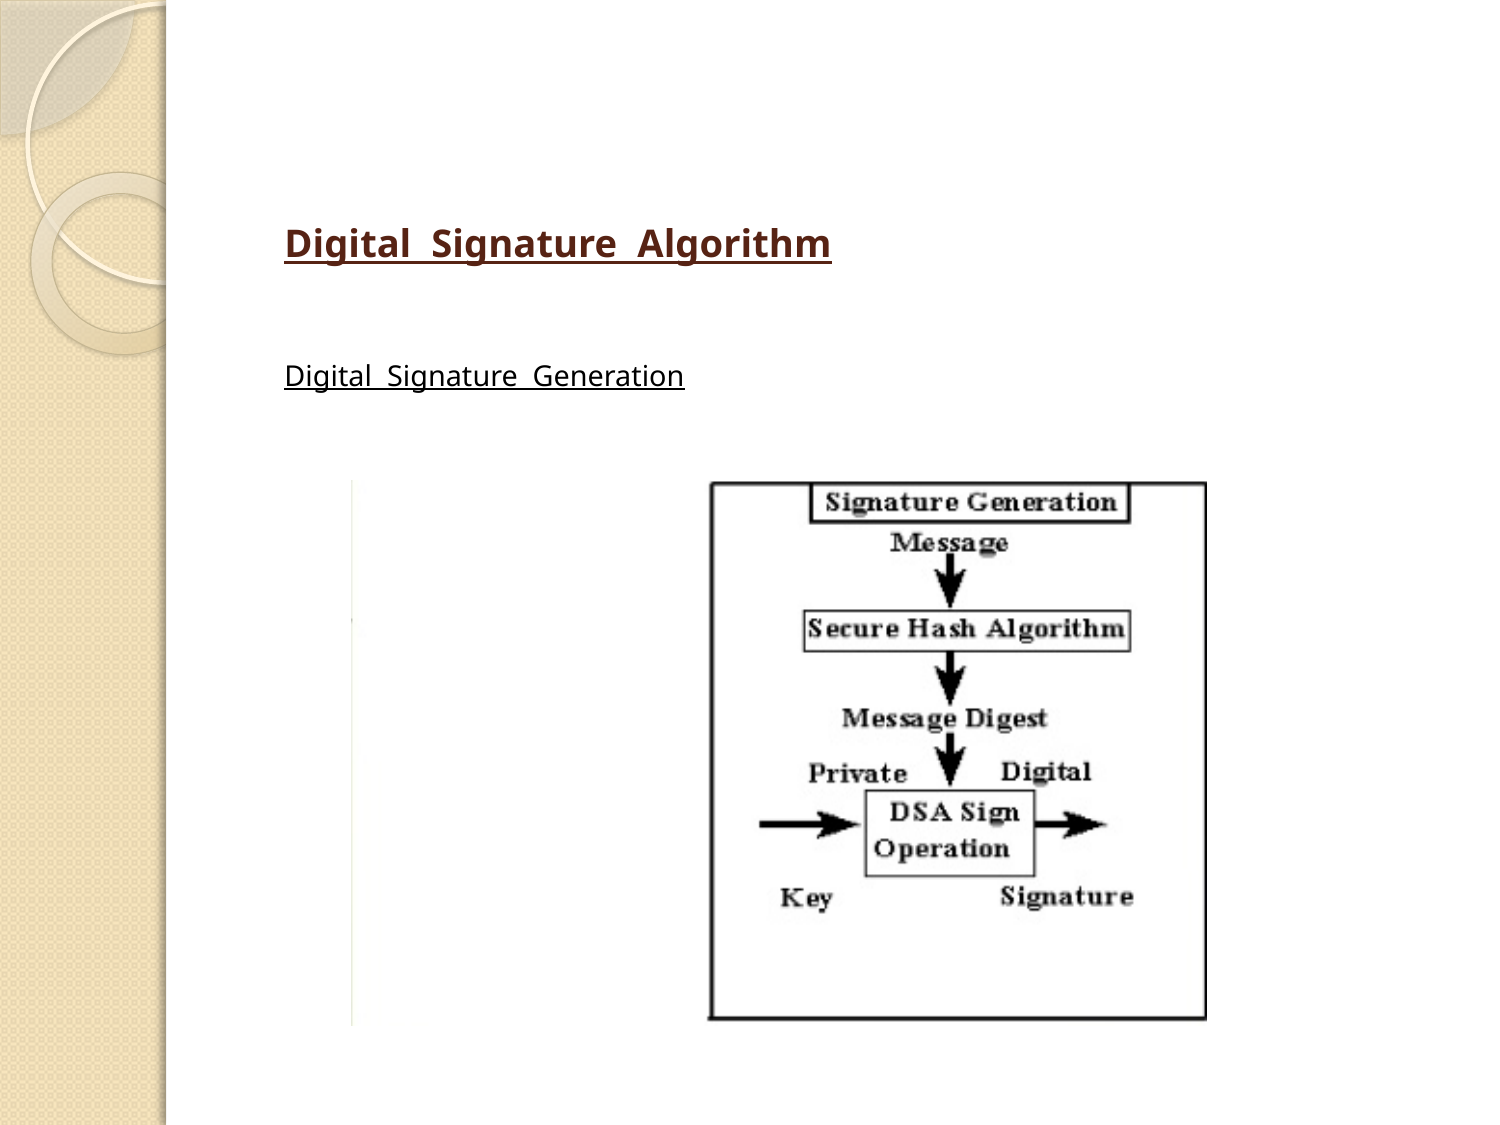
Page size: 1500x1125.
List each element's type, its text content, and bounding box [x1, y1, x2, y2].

title Digital Signature Algorithm Digital Signature Generation [269, 210, 1466, 493]
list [351, 480, 1208, 1026]
